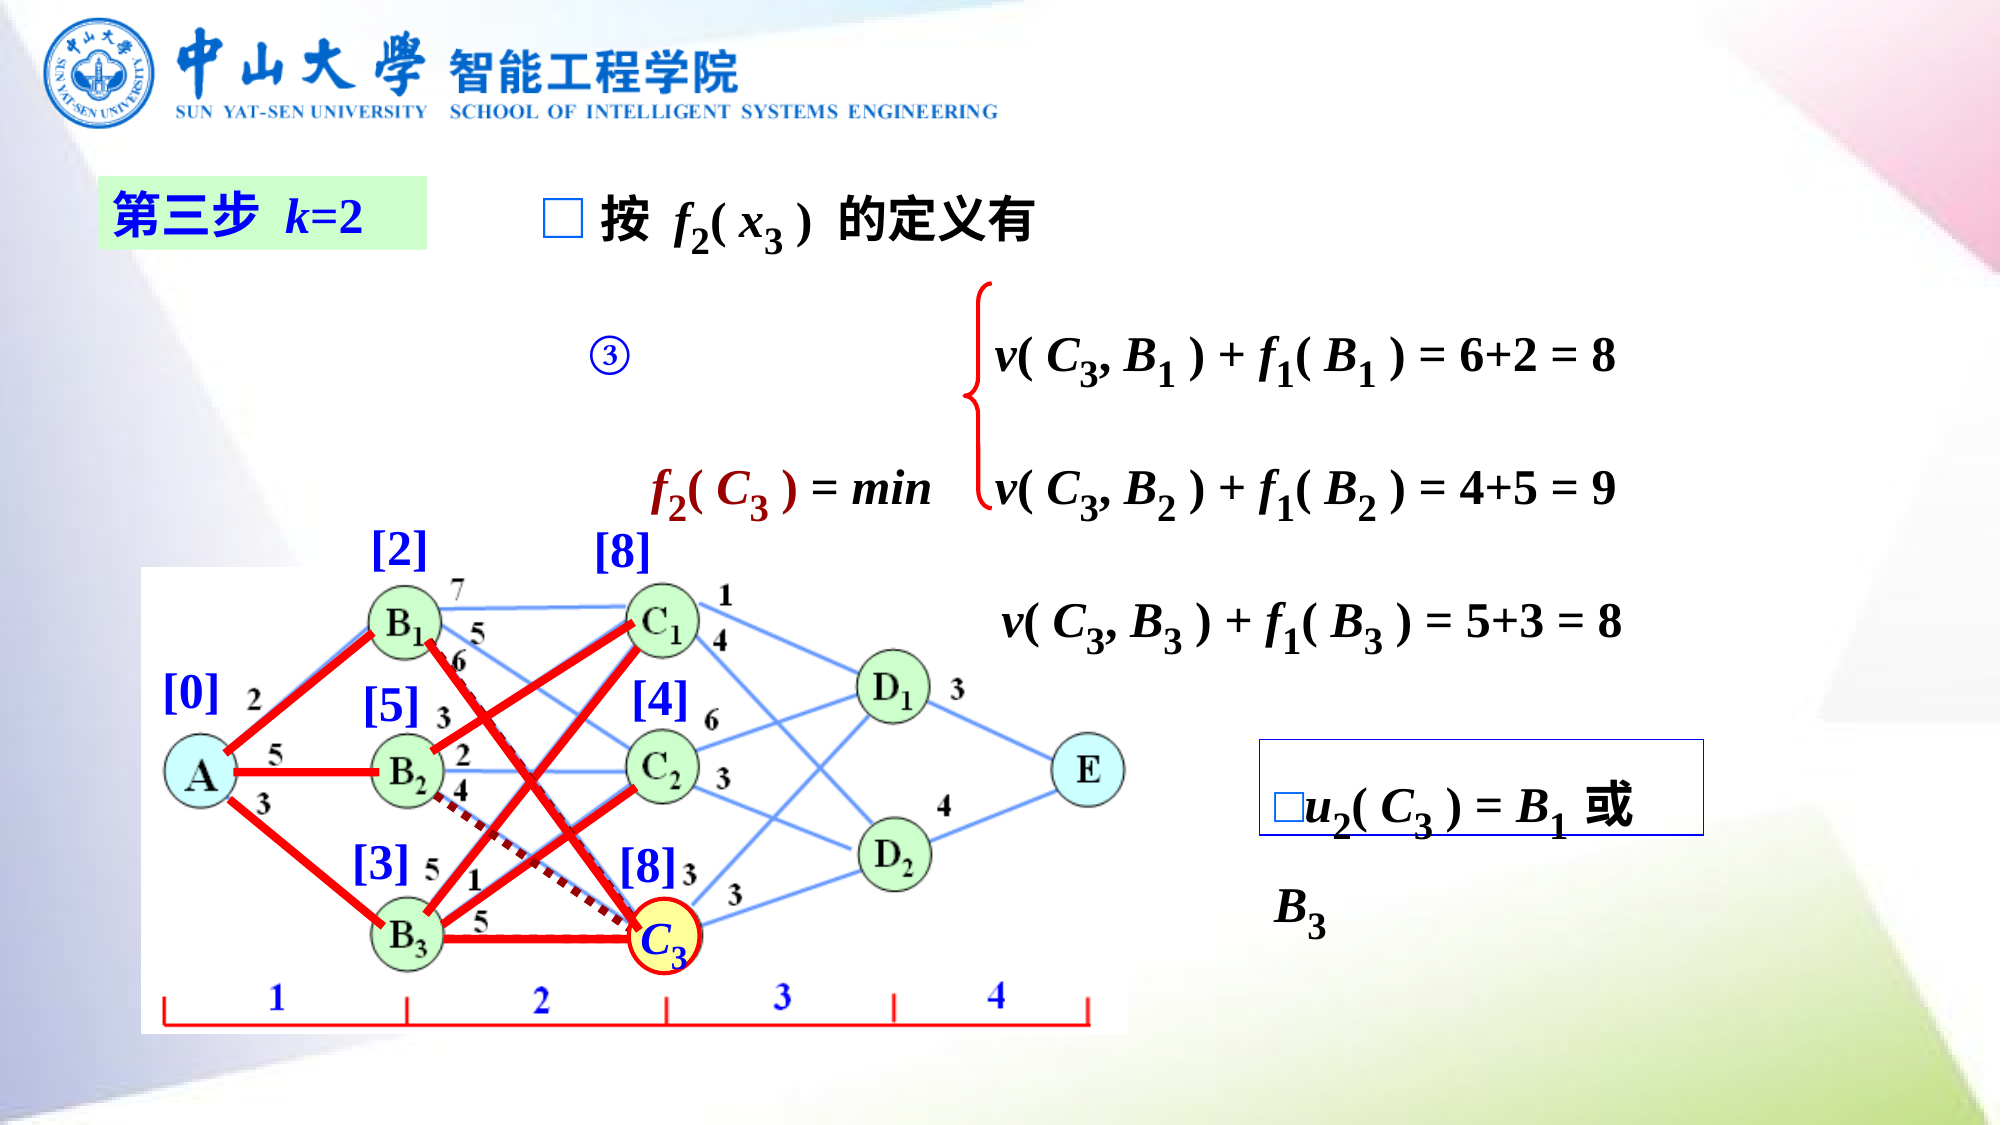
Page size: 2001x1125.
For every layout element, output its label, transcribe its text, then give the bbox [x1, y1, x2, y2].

text_box [2] [356, 508, 443, 567]
text_box [8] [579, 510, 666, 567]
picture [141, 567, 1128, 1034]
text_box □u2( C3 ) = B1或B3 [1259, 739, 1704, 836]
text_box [426, 640, 640, 940]
text_box 通常选择所求解问题的关键变量作为决策变量，同时 要给出决策变量的取值范围，即确定允许决策集合。 [0, 0, 2000, 1125]
text_box □按 f2( x3 ) 的定义有 ③ v( C3, B1 ) + f1( B1 ) = 6+2 = 8 f2( C3 ) = min v( C3, B2 ) + f1( B2 ) = 4+5 = 9 v( C3, B3 ) + f1( B3 ) = 5+3 = 8 [523, 154, 1966, 549]
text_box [425, 622, 639, 915]
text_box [225, 632, 384, 927]
text_box 第三步 k=2 [98, 176, 428, 250]
picture [39, 0, 1000, 150]
text_box [964, 283, 992, 509]
